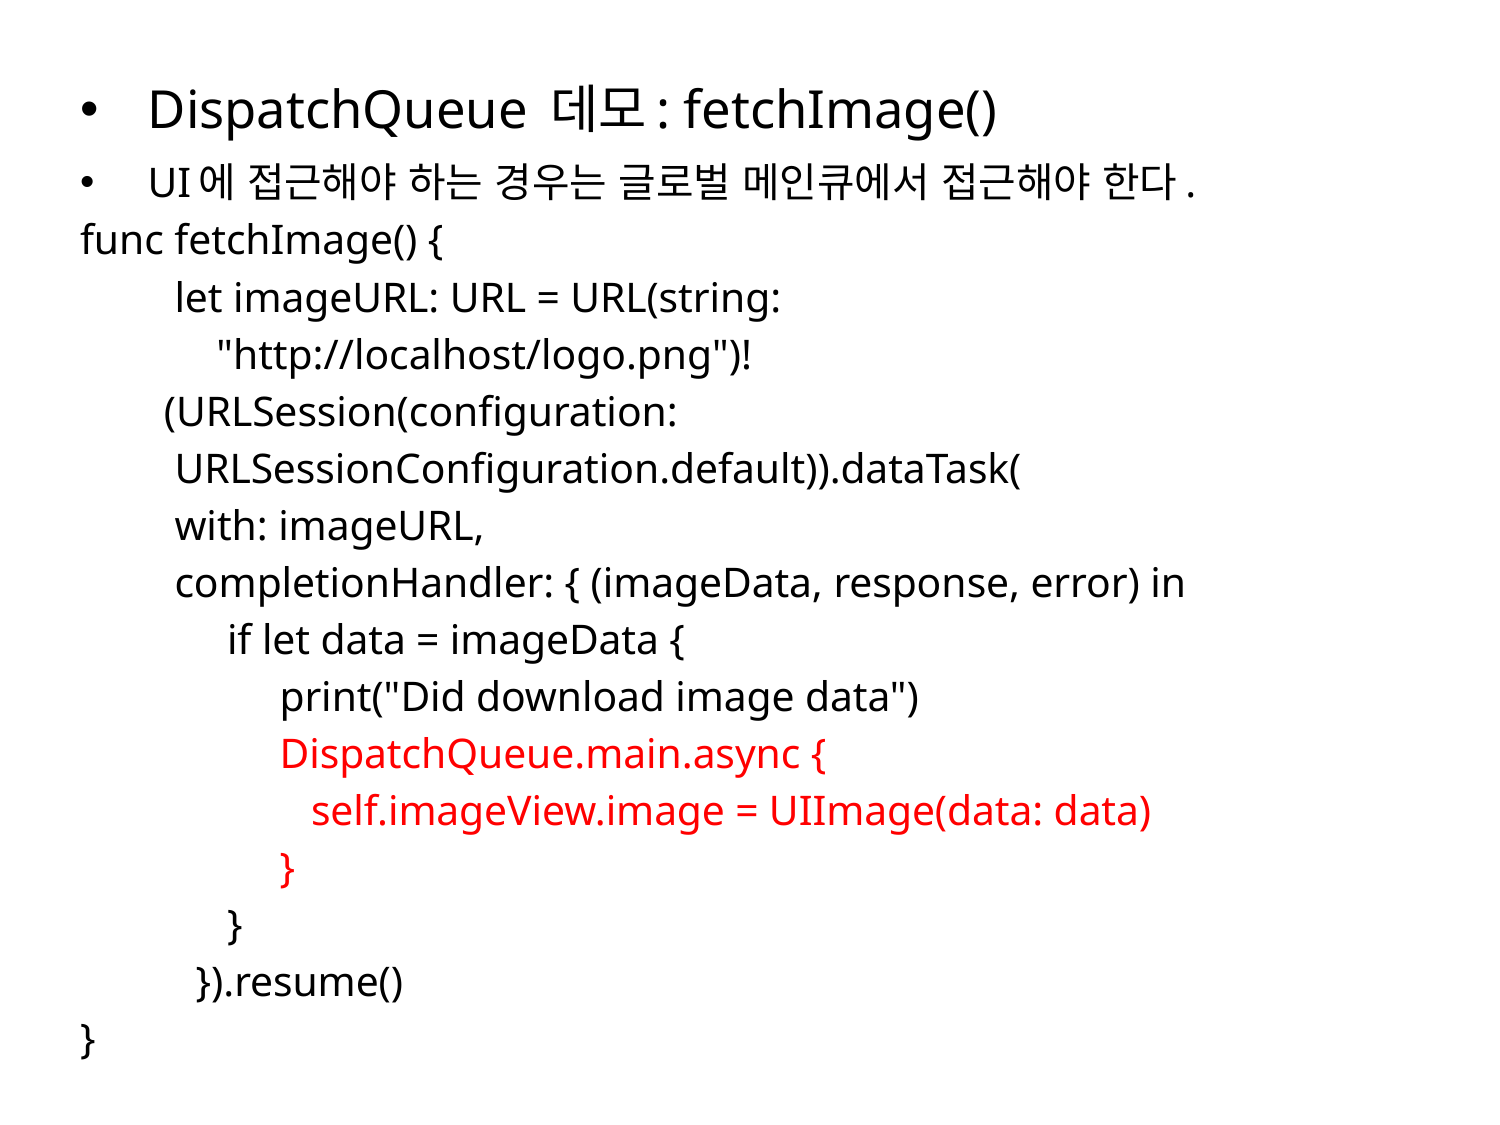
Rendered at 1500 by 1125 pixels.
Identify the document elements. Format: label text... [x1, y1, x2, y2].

subtitle DispatchQueue 데모: fetchImage() UI에 접근해야 하는 경우는 글로벌 메인큐에서 접근해야 한다. func fetchImage() { let imageURL: URL = URL(string: "http://localhost/logo.png")! (URLSession(configuration: URLSessionConfiguration.default)).dataTask( with: imageURL, completionHandler: { (imageData, response, error) in if let data = imageData { print("Did download image data") DispatchQueue.main.async { self.imageView.image = UIImage(data: data) } } }).resume() } [65, 68, 1425, 1074]
